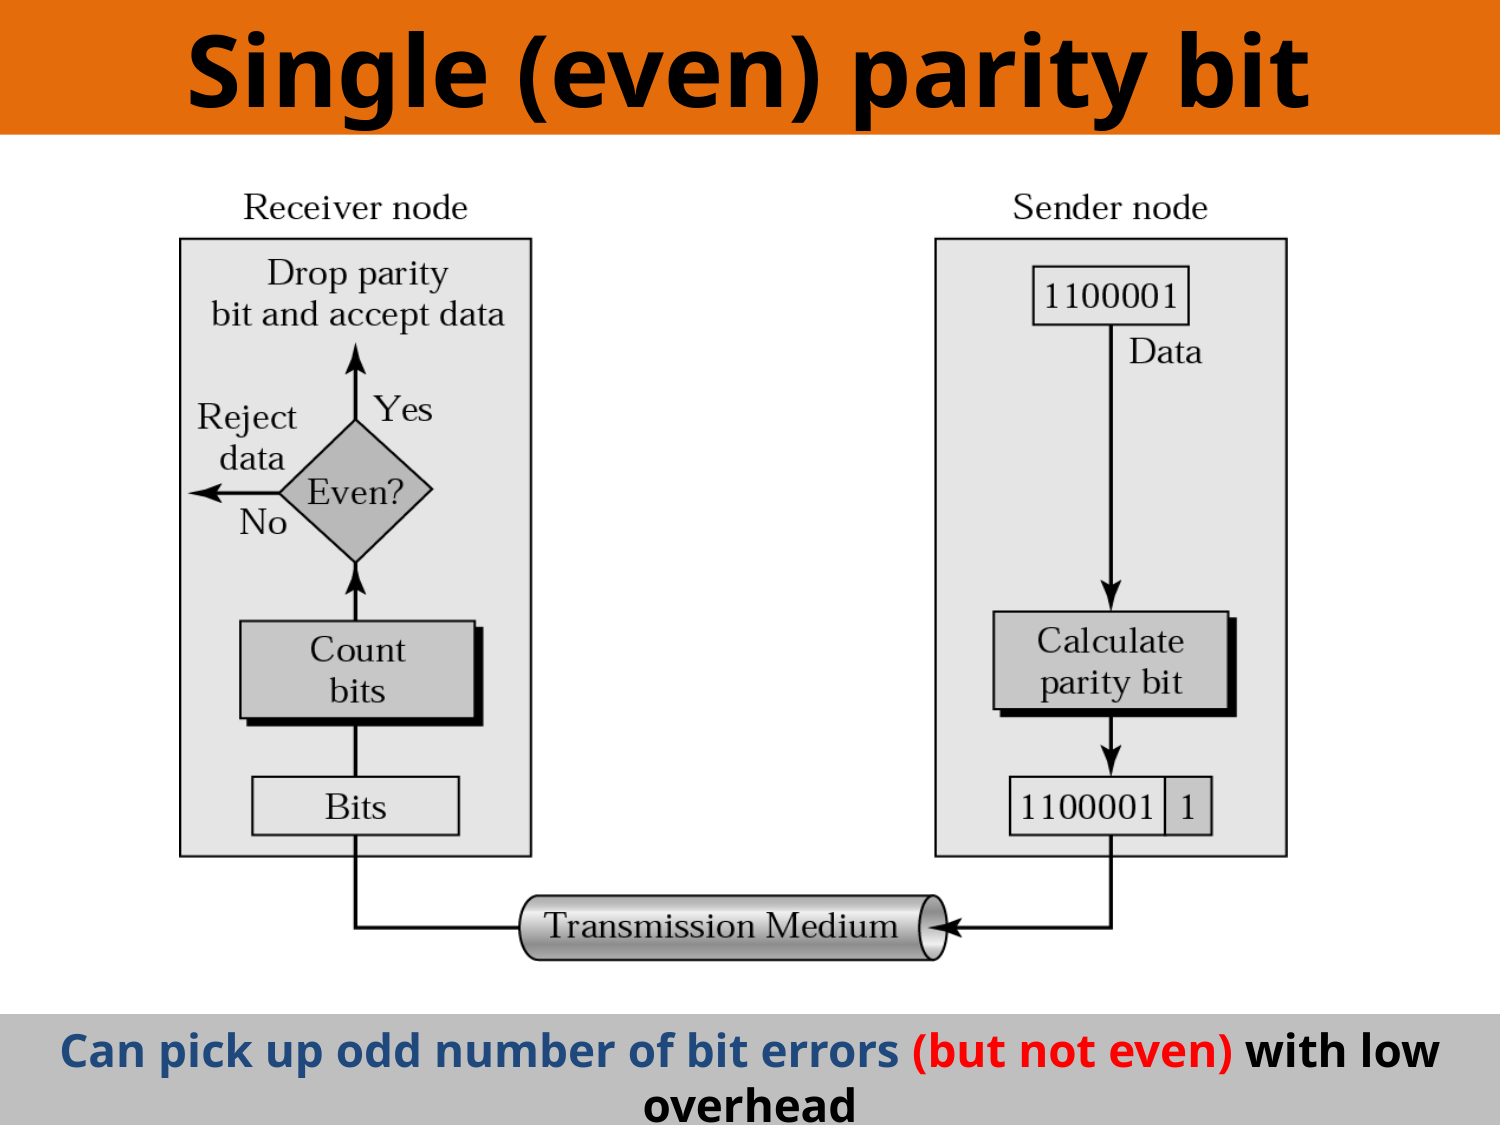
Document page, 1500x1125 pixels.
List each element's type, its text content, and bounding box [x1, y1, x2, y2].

text_box Can pick up odd number of bit errors (but not even) with low overhead [0, 1014, 1500, 1125]
picture [179, 187, 1288, 962]
text_box Single (even) parity bit [0, 0, 1500, 135]
